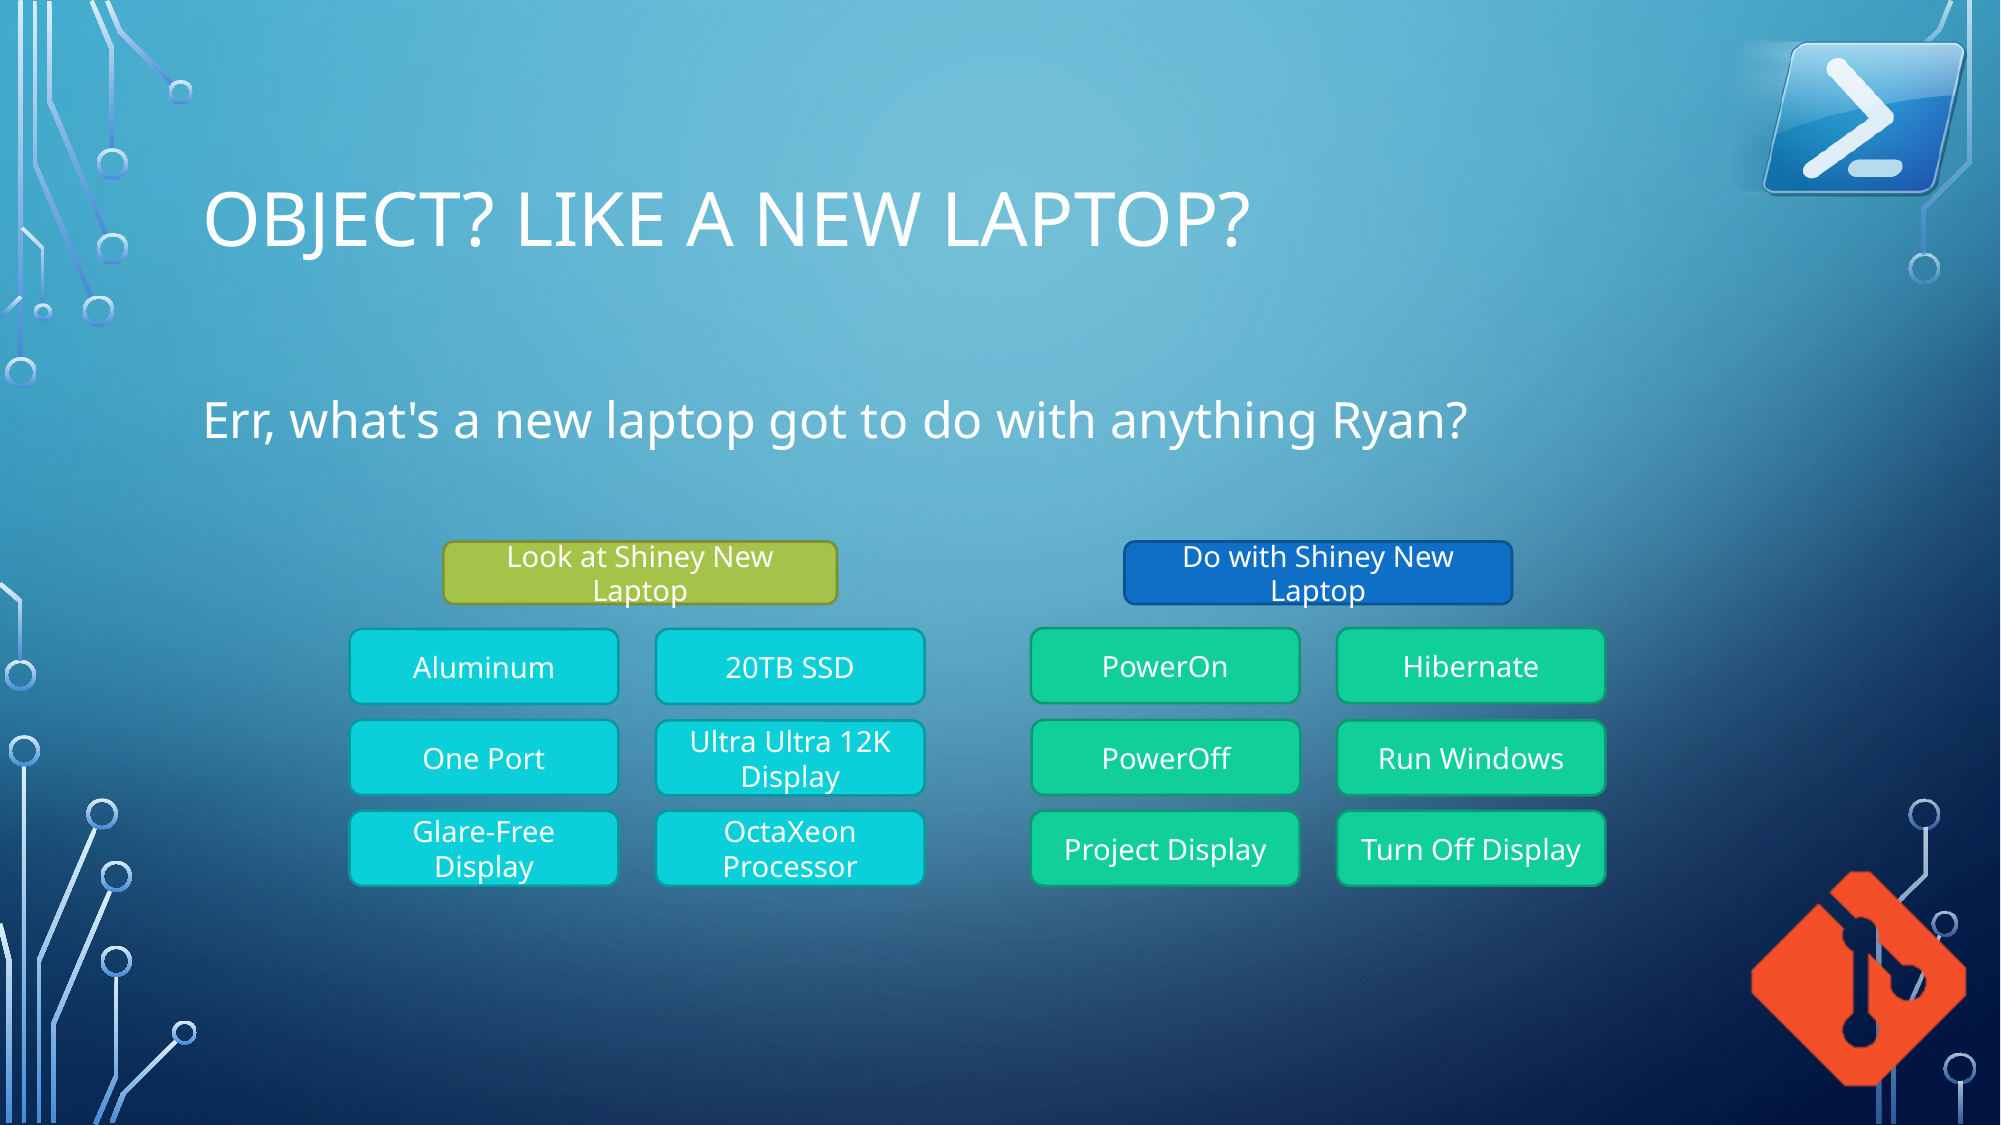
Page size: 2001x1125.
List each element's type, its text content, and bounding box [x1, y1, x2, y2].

text_box Turn Off Display [1335, 809, 1607, 888]
text_box Glare-Free Display [348, 809, 620, 888]
list Err, what's a new laptop got to do with anything Ryan? [187, 369, 1813, 950]
text_box 20TB SSD [654, 627, 926, 706]
text_box One Port [348, 718, 620, 797]
text_box PowerOn [1029, 626, 1301, 705]
text_box OctaXeon Processor [654, 809, 926, 888]
text_box Do with Shiney New Laptop [1123, 540, 1514, 606]
picture [1725, 5, 1996, 250]
title Object? Like a new Laptop? [187, 101, 1813, 344]
picture [1725, 845, 1993, 1113]
text_box Project Display [1029, 809, 1301, 888]
text_box Hibernate [1335, 626, 1607, 705]
text_box Run Windows [1335, 718, 1607, 797]
text_box Ultra Ultra 12K Display [654, 719, 926, 797]
text_box Aluminum [348, 627, 620, 706]
text_box Look at Shiney New Laptop [442, 540, 839, 606]
text_box PowerOff [1030, 718, 1302, 797]
